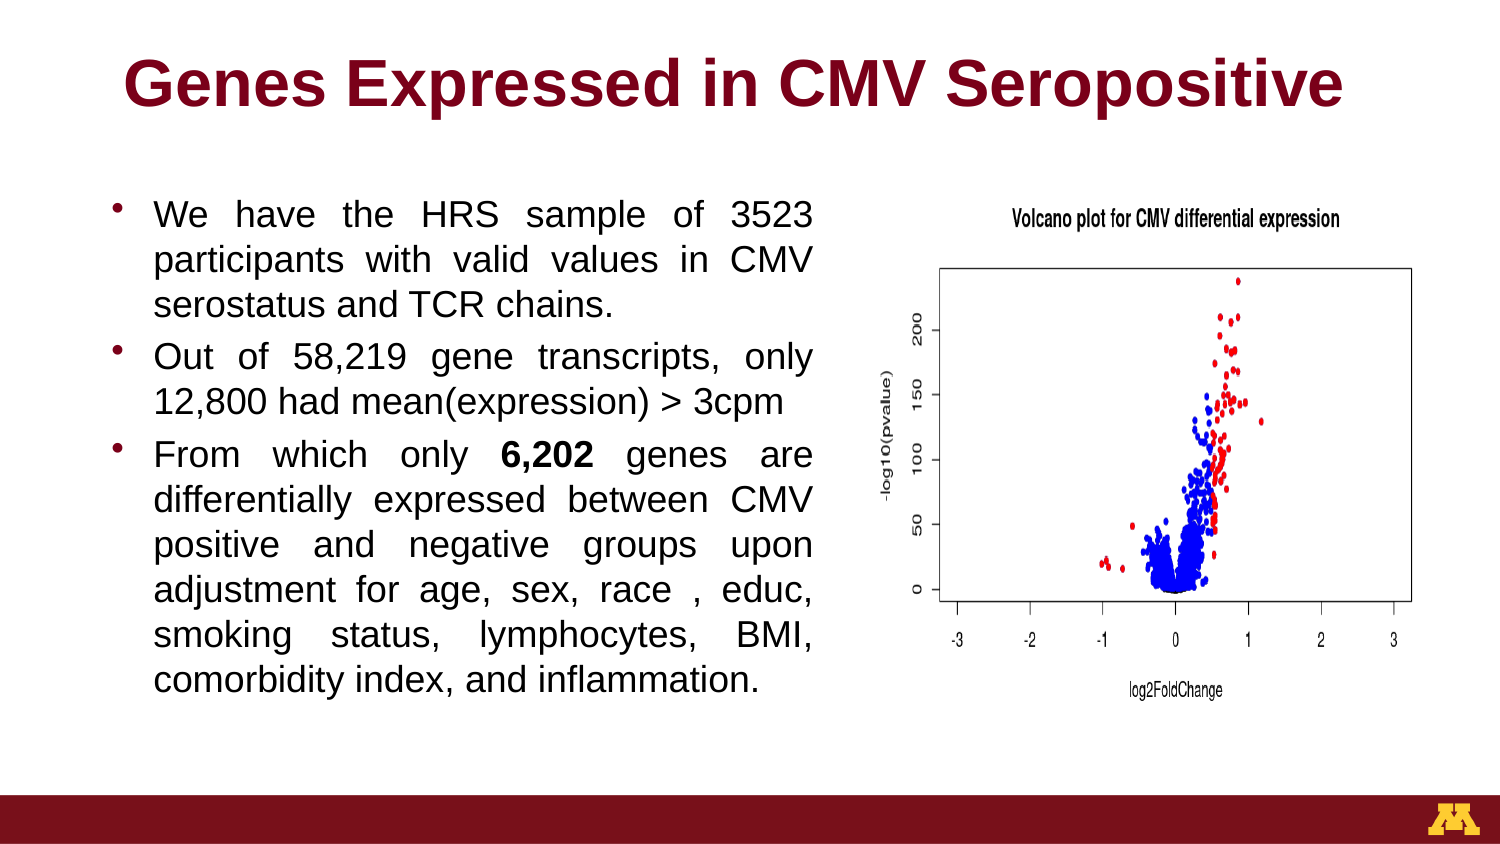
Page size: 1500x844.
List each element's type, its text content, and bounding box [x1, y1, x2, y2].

picture [0, 795, 1500, 844]
list We have the HRS sample of 3523 participants with valid values in CMV serostatus and TCR chains. Out of 58,219 gene transcripts, only 12,800 had mean(expression) > 3cpm From which only 6,202 genes are differentially expressed between CMV positive and negative groups upon adjustment for age, sex, race , educ, smoking status, lymphocytes, BMI, comorbidity index, and inflammation. [99, 184, 825, 713]
title Genes Expressed in CMV Seropositive [112, 9, 1388, 150]
picture [874, 196, 1426, 713]
